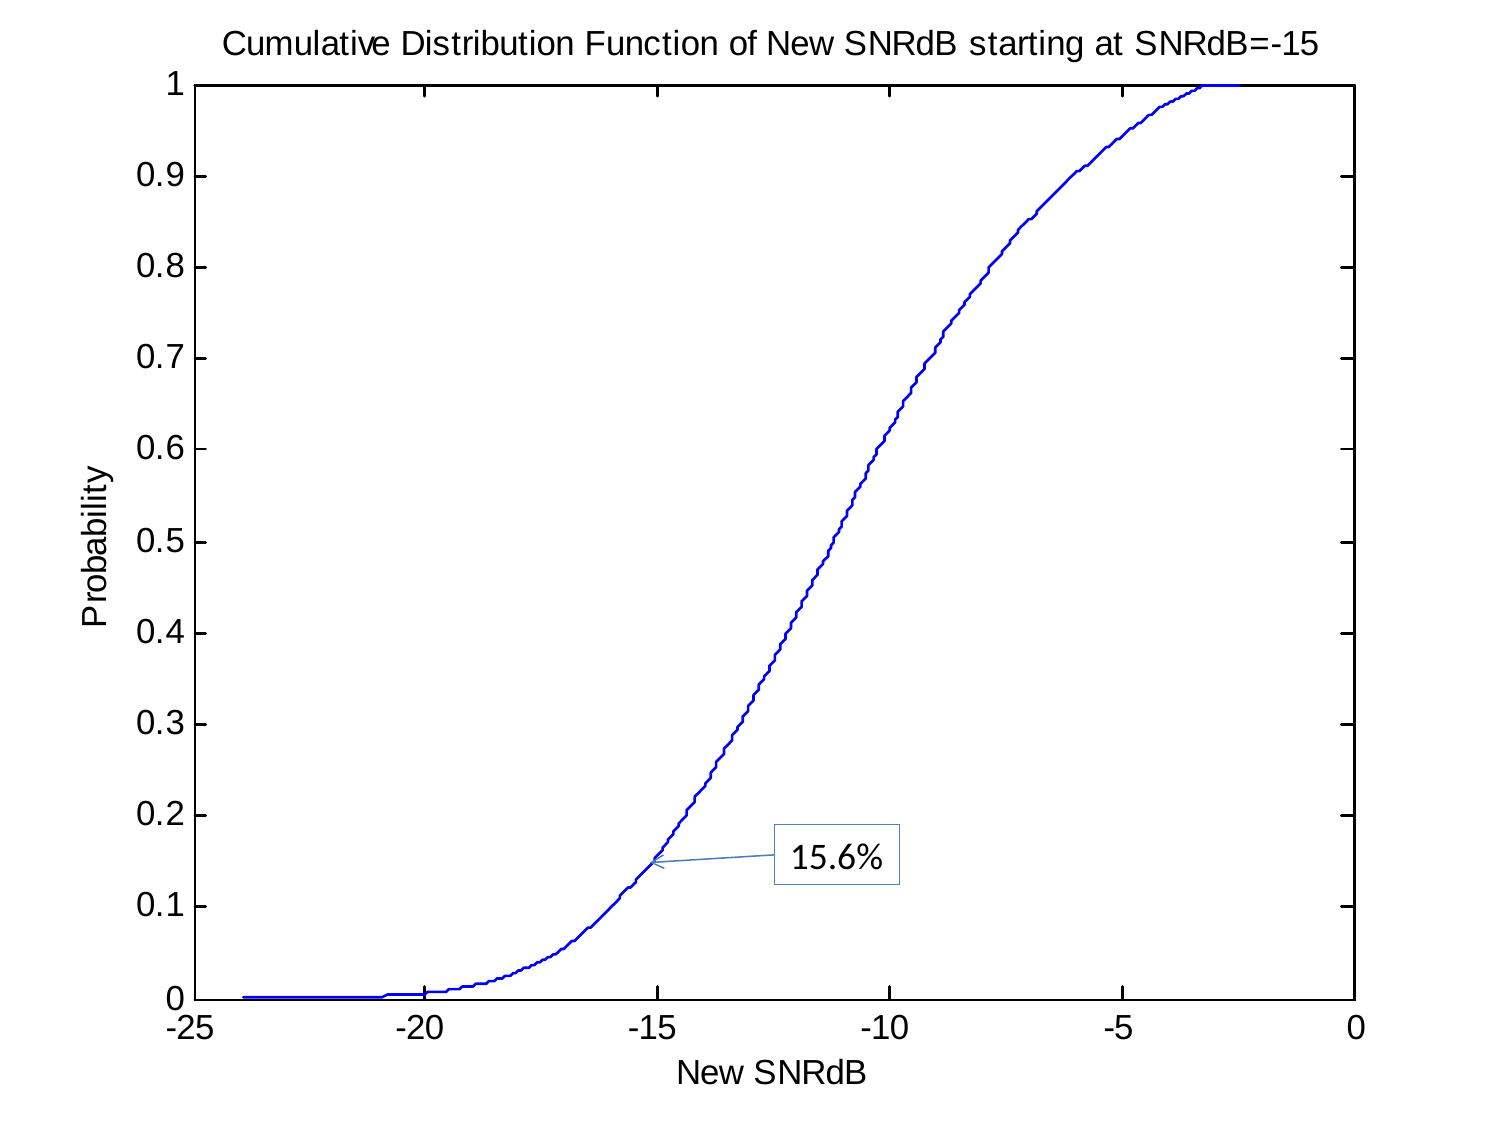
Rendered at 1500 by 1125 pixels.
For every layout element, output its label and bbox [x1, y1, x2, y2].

picture [0, 0, 1497, 1124]
text_box [649, 854, 776, 863]
